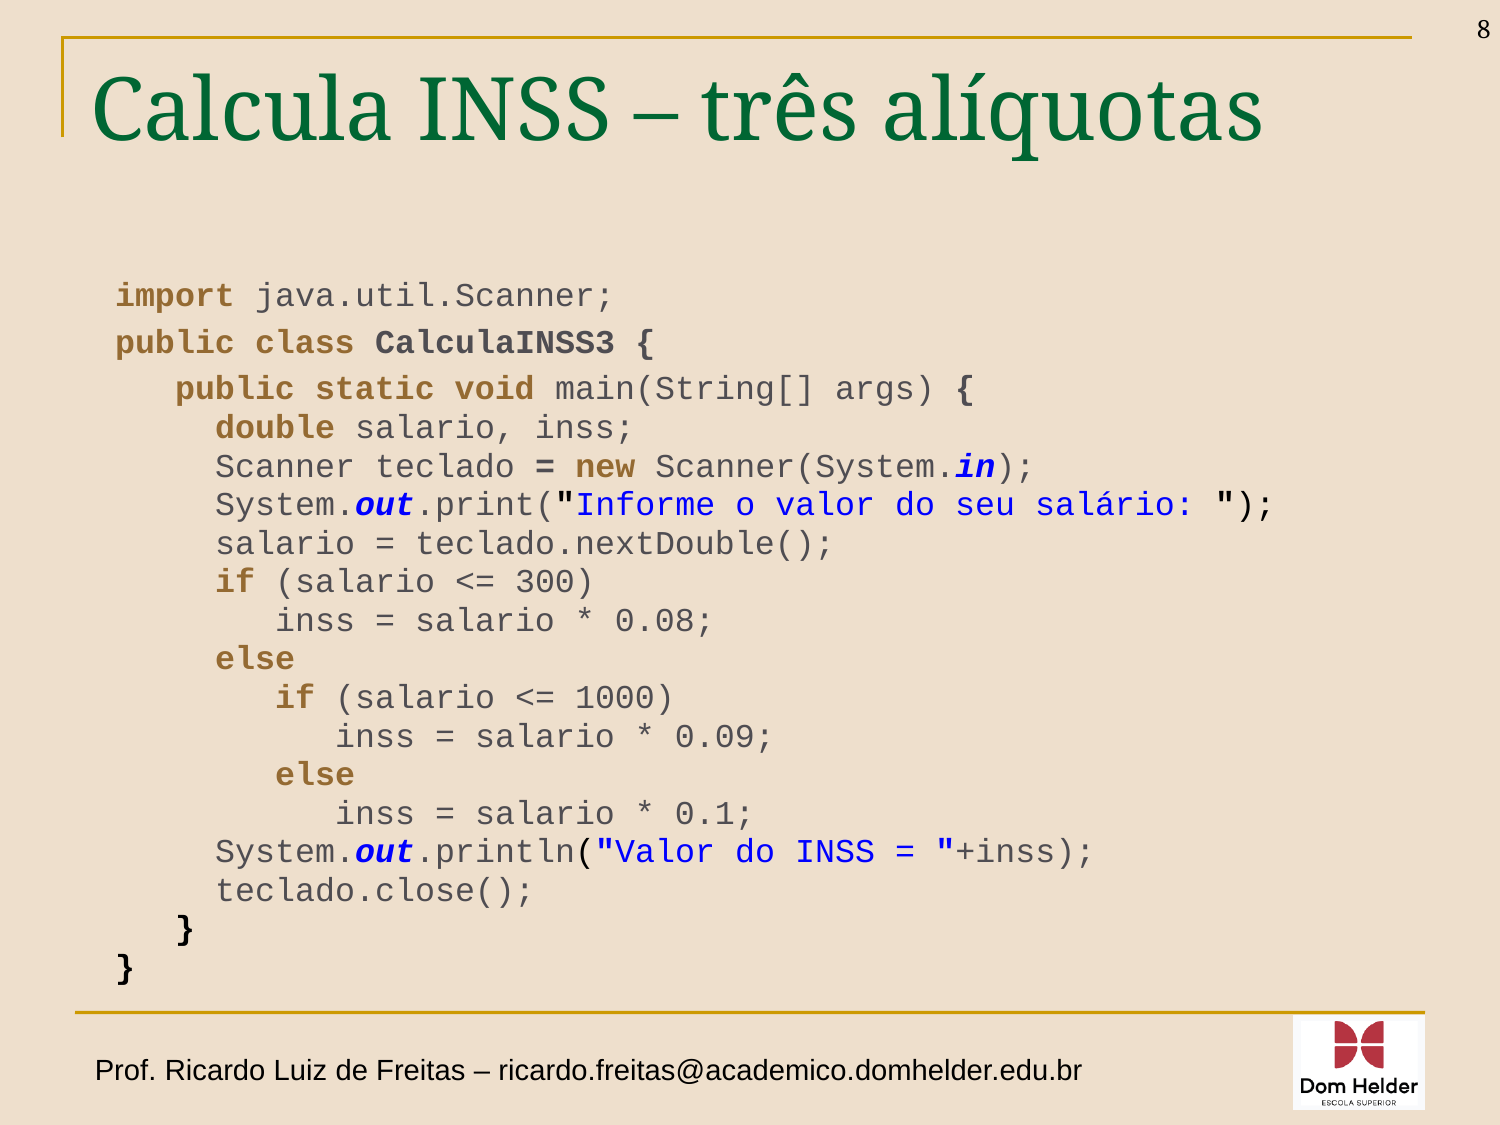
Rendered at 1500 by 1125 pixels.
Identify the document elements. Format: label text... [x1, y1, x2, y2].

text_box import java.util.Scanner; public class CalculaINSS3 { public static void main(String[] args) { double salario, inss; Scanner teclado = new Scanner(System.in); System.out.print("Informe o valor do seu salário: "); salario = teclado.nextDouble(); if (salario <= 300) inss = salario * 0.08; else if (salario <= 1000) inss = salario * 0.09; else inss = salario * 0.1; System.out.println("Valor do INSS = "+inss); teclado.close(); } } [100, 265, 1400, 1024]
picture [1293, 1015, 1425, 1110]
slide_number 8 [1392, 0, 1500, 55]
title Calcula INSS – três alíquotas [75, 45, 1425, 233]
